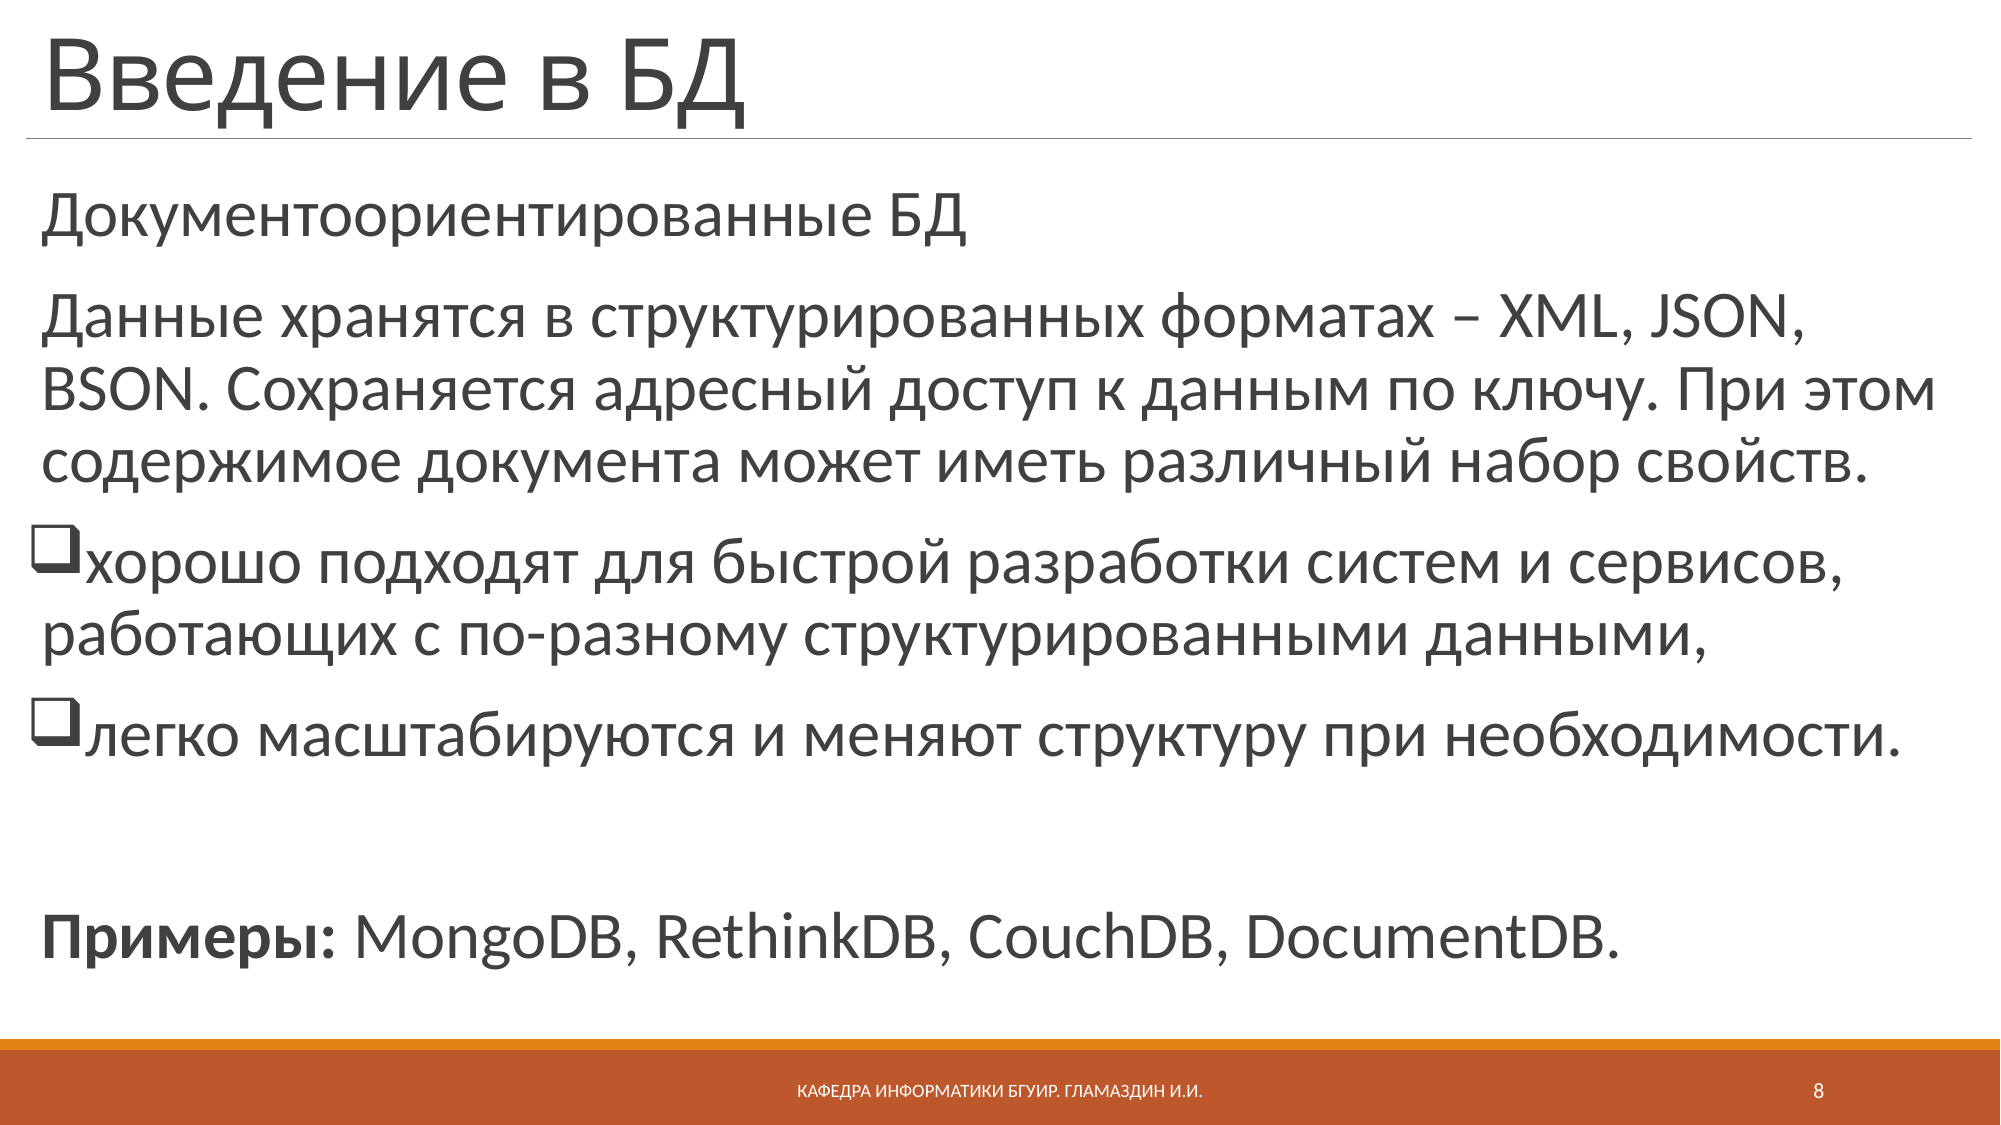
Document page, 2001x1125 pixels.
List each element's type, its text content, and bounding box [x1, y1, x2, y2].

title Введение в БД [25, 14, 1972, 139]
footer Кафедра информатики бгуир. Гламаздин И.и. [604, 1059, 1396, 1120]
slide_number 8 [1624, 1059, 1840, 1120]
list Документоориентированные БД Данные хранятся в структурированных форматах – XML, JSON, BSON. Сохраняется адресный доступ к данным по ключу. При этом содержимое документа может иметь различный набор свойств. хорошо подходят для быстрой разработки систем и сервисов, работающих с по-разному структурированными данными, легко масштабируются и меняют структуру при необходимости. Примеры: MongoDB, RethinkDB, CouchDB, DocumentDB. [25, 171, 1972, 1034]
